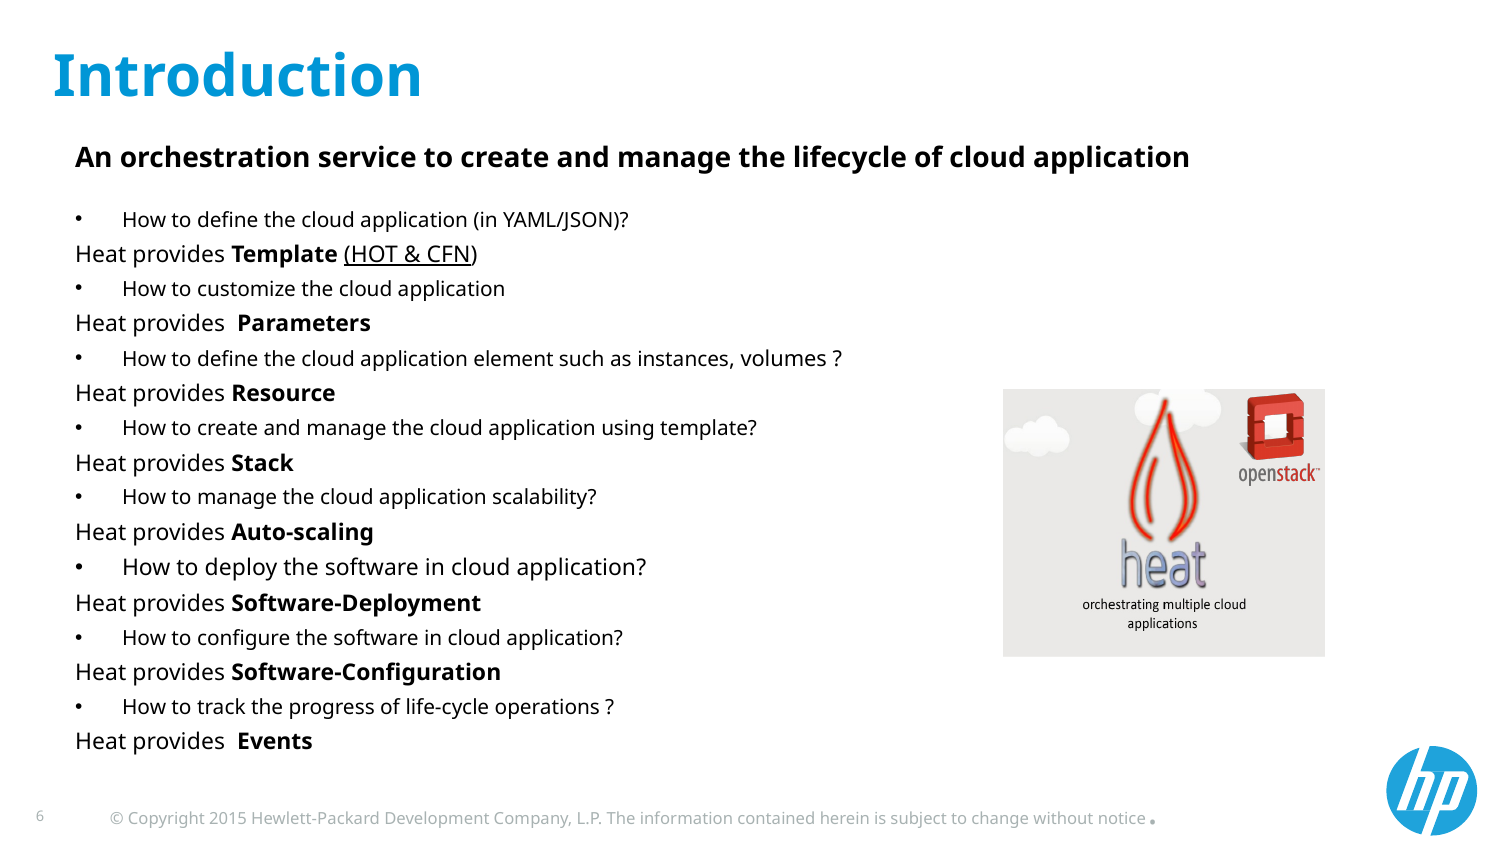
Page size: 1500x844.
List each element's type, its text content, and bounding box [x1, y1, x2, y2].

slide_number 6 [21, 802, 90, 830]
footer © Copyright 2015 Hewlett-Packard Development Company, L.P. The information contained herein is subject to change without notice. [95, 779, 1301, 842]
text_box [1386, 746, 1478, 836]
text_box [1002, 389, 1325, 657]
list An orchestration service to create and manage the lifecycle of cloud application [75, 139, 1425, 174]
list How to define the cloud application (in YAML/JSON)? Heat provides Template (HOT & CFN) How to customize the cloud application Heat provides Parameters How to define the cloud application element such as instances, volumes ? Heat provides Resource How to create and manage the cloud application using template? Heat provides Stack How to manage the cloud application scalability? Heat provides Auto-scaling How to deploy the software in cloud application? Heat provides Software-Deployment How to configure the software in cloud application? Heat provides Software-Configuration How to track the progress of life-cycle operations ? Heat provides Events [75, 206, 1343, 782]
title Introduction [53, 38, 1387, 110]
